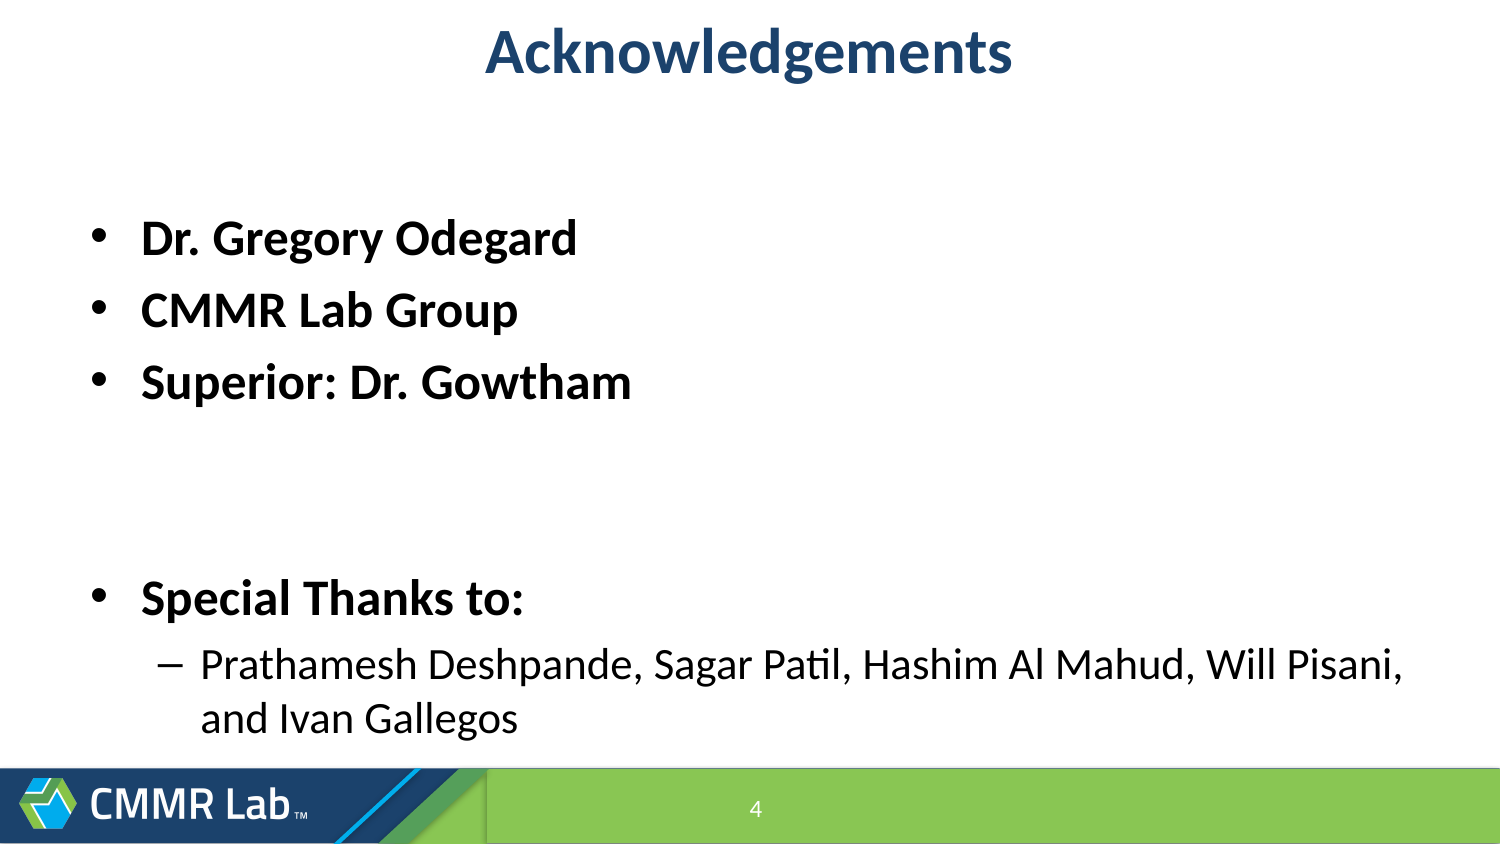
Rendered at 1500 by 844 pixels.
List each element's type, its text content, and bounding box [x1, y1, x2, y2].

picture [0, 761, 324, 843]
slide_number 4 [581, 784, 932, 830]
title Acknowledgements [0, 0, 1500, 94]
list Dr. Gregory Odegard CMMR Lab Group Superior: Dr. Gowtham Special Thanks to: Prathamesh Deshpande, Sagar Patil, Hashim Al Mahud, Will Pisani, and Ivan Gallegos [75, 196, 1425, 754]
